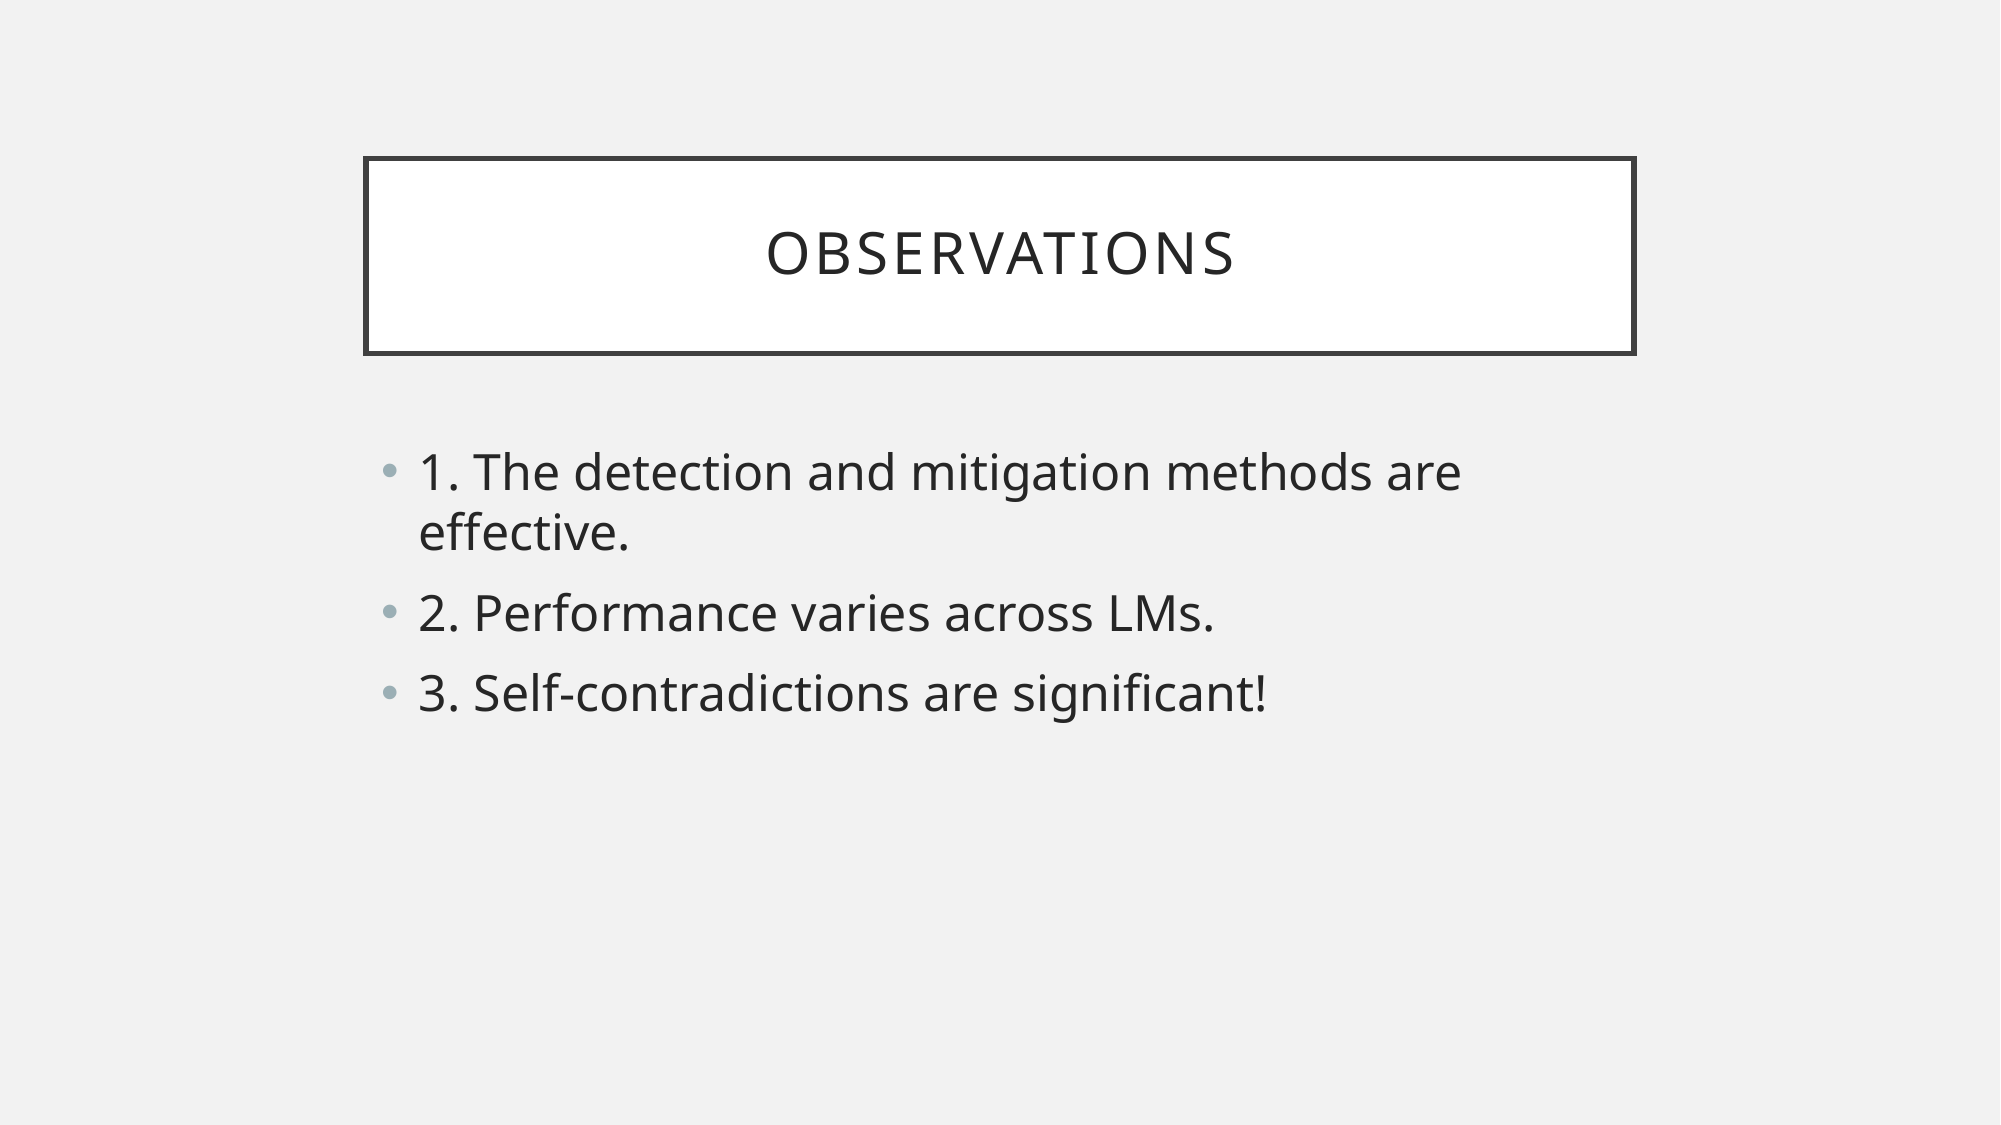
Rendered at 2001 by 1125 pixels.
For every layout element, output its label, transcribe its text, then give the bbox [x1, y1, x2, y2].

list 1. The detection and mitigation methods are effective. 2. Performance varies across LMs. 3. Self-contradictions are significant! [366, 432, 1634, 942]
title Observations [363, 156, 1637, 356]
